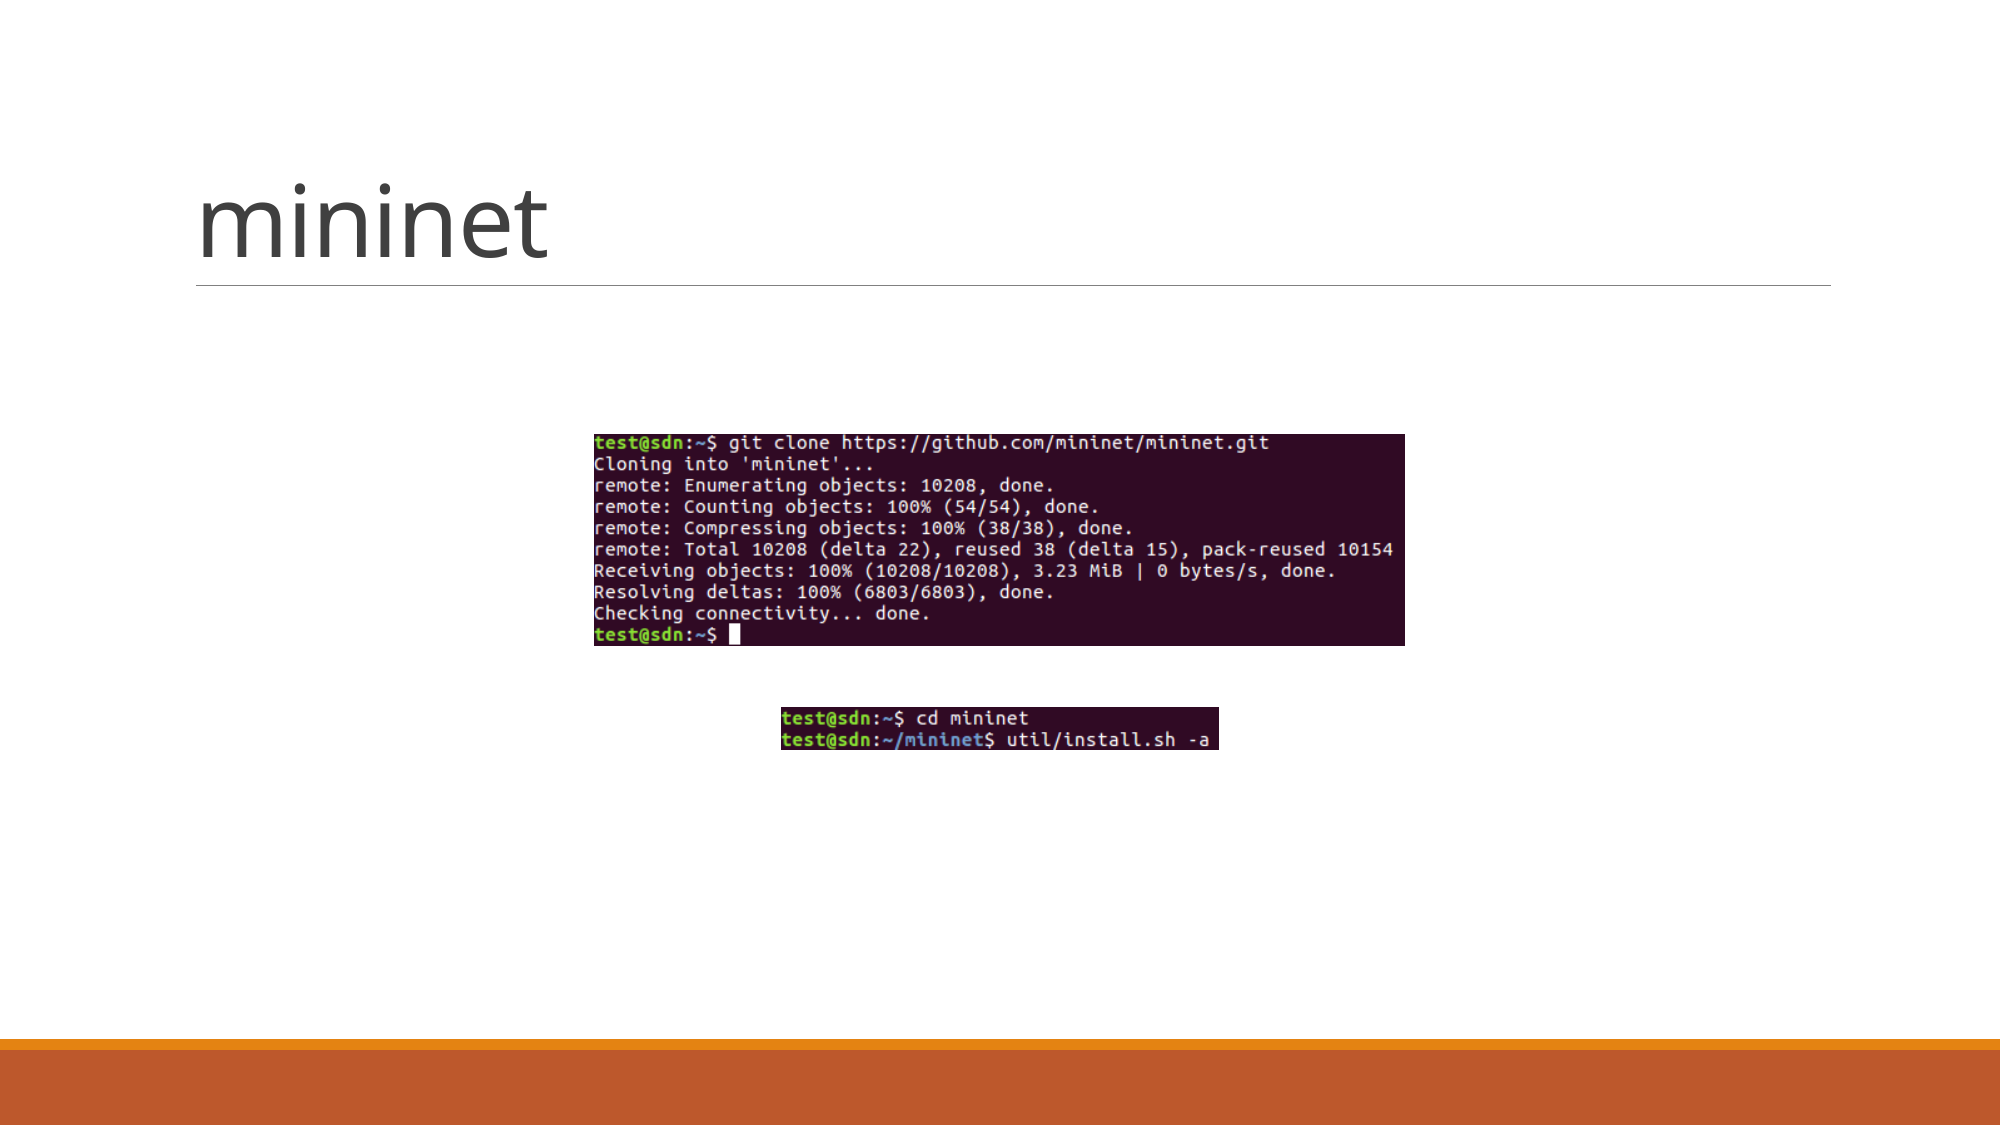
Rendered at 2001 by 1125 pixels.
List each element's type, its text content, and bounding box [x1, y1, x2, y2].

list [594, 434, 1406, 647]
picture [781, 706, 1219, 751]
title mininet [180, 47, 1830, 285]
